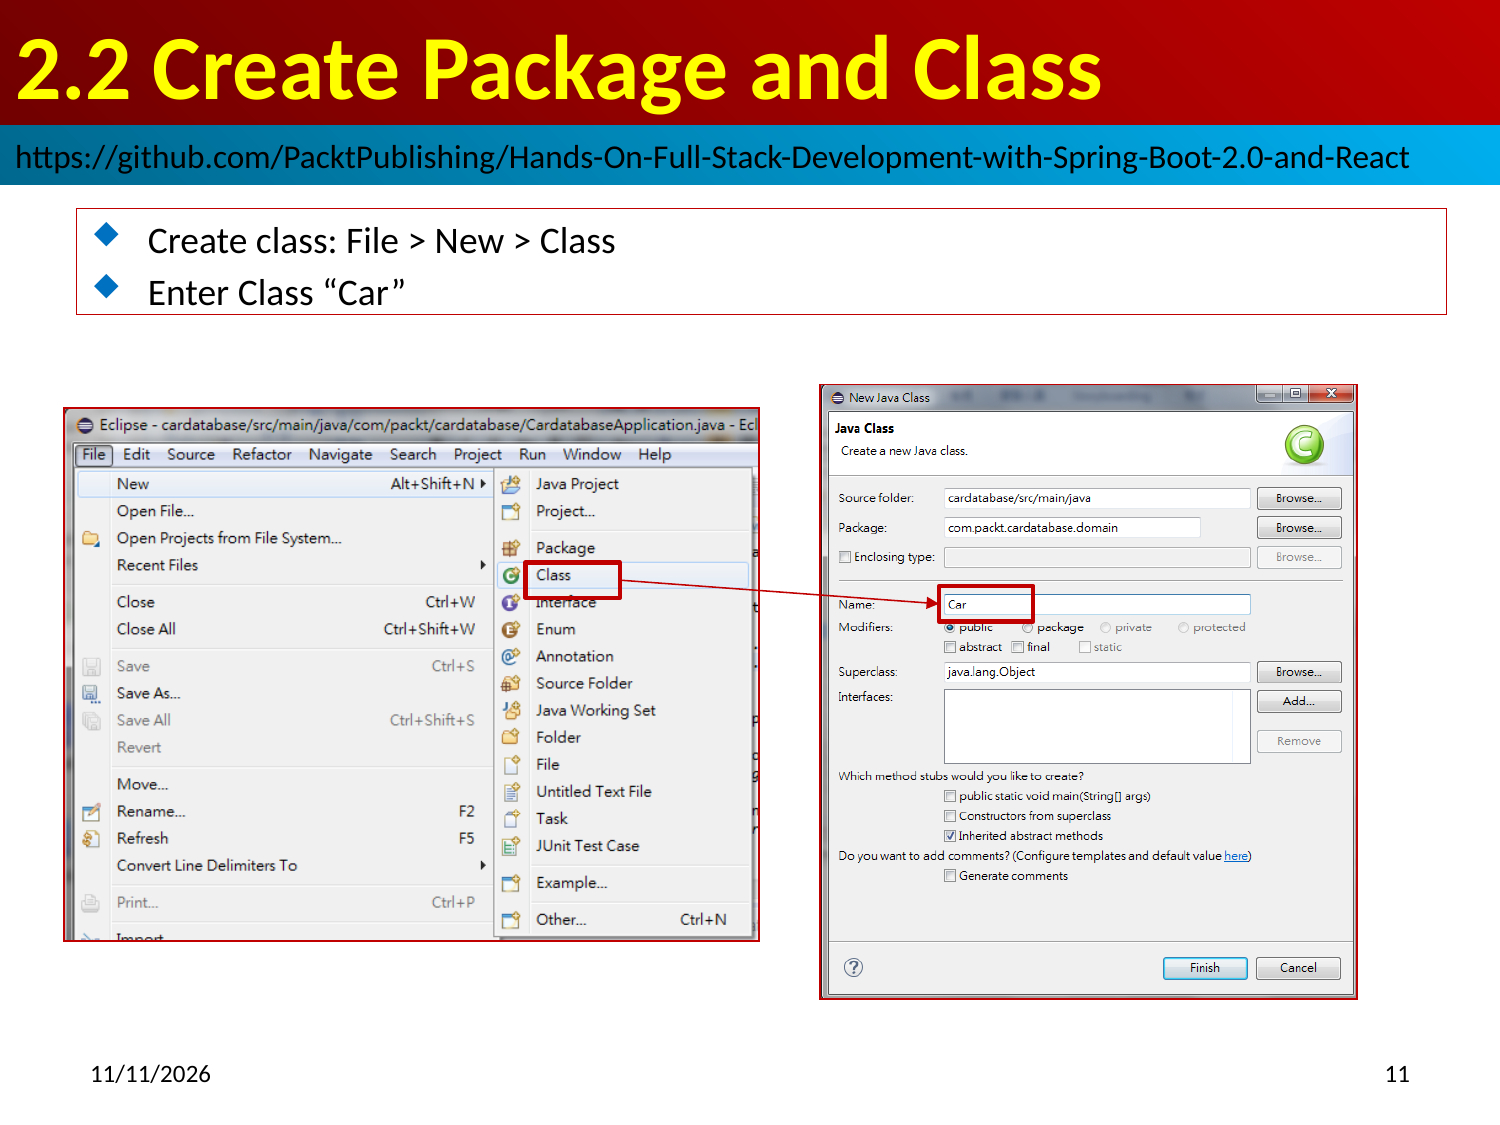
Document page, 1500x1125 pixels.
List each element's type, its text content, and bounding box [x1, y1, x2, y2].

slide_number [75, 1042, 425, 1103]
title 2.2 Create Package and Class [0, 0, 1500, 125]
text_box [619, 579, 940, 604]
slide_number 11 [1074, 1042, 1425, 1103]
subtitle Create class: File > New > Class Enter Class “Car” [76, 208, 1447, 315]
text_box https://github.com/PacktPublishing/Hands-On-Full-Stack-Development-with-Spring-Boot-2.0-and-React [0, 125, 1500, 185]
picture [820, 385, 1357, 999]
picture [64, 408, 759, 941]
